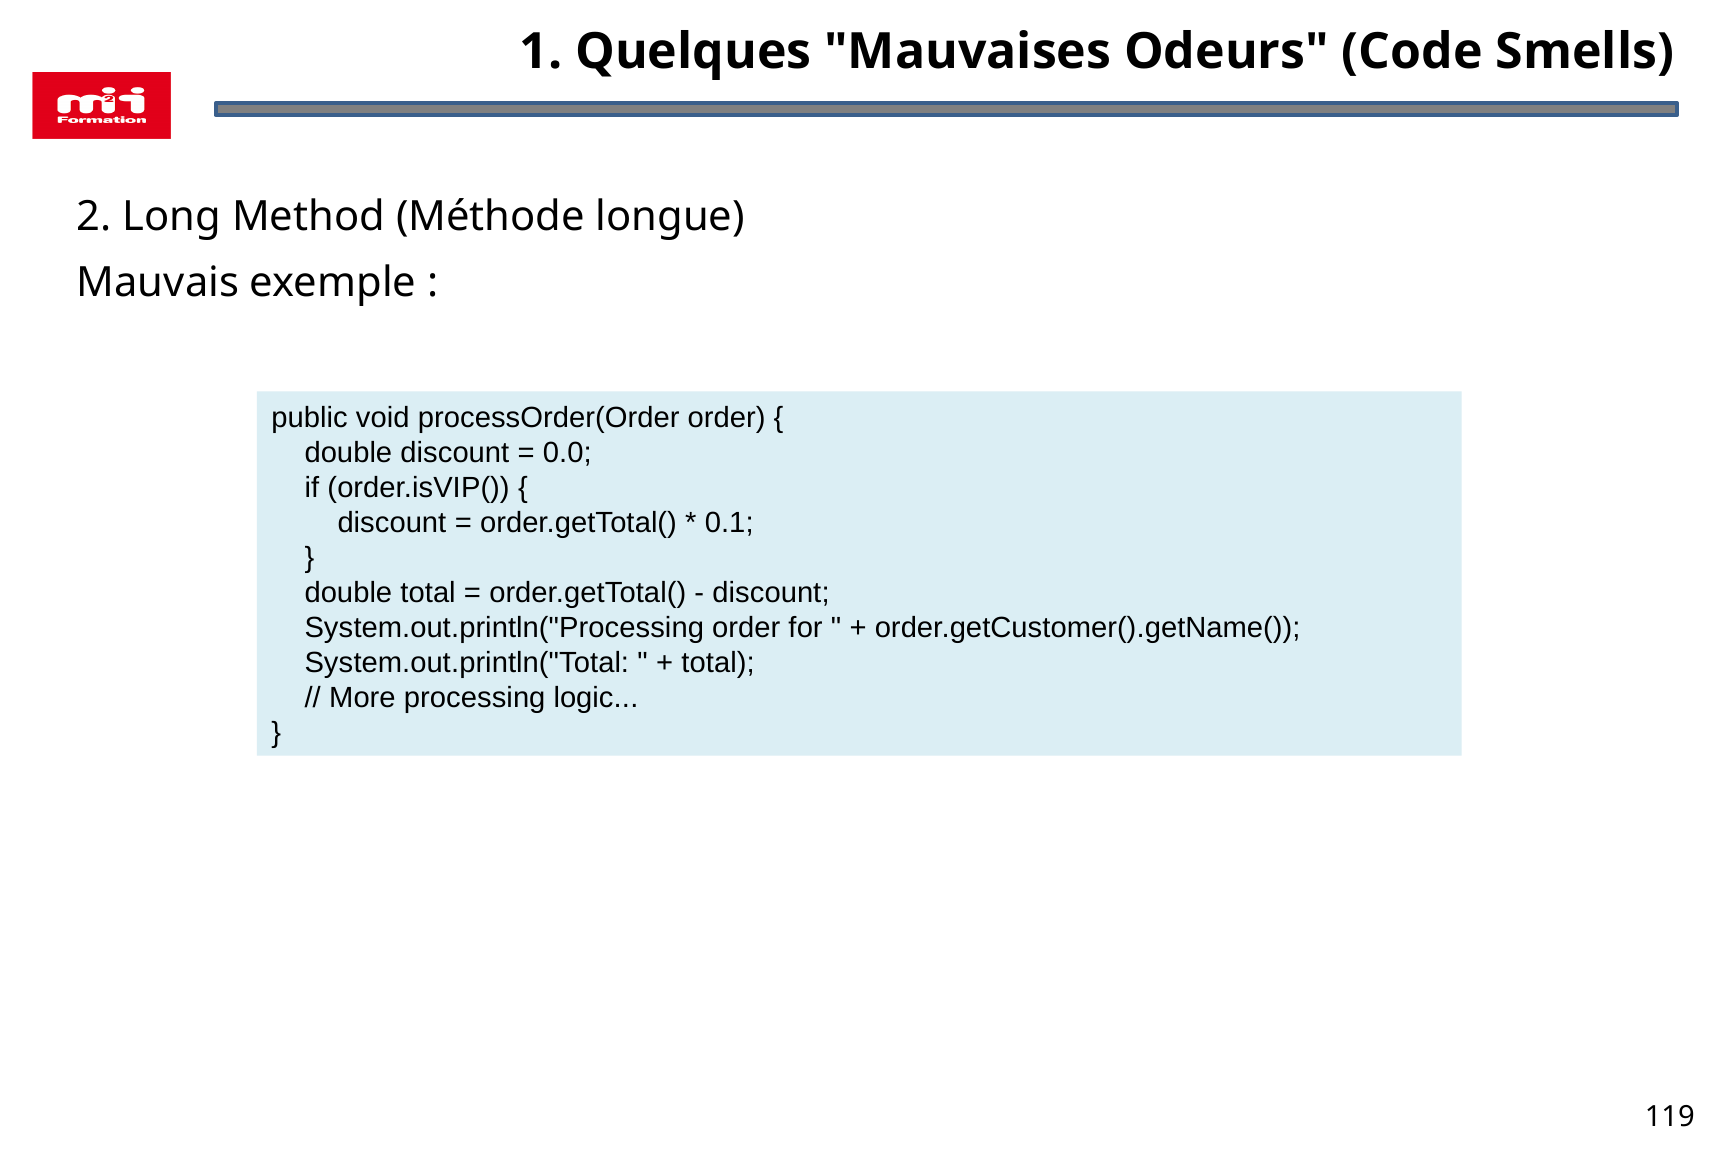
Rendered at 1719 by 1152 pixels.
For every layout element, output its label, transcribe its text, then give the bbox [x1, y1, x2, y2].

slide_number 119 [1620, 1090, 1719, 1152]
text_box 1. Quelques "Mauvaises Odeurs" (Code Smells) [292, 19, 1675, 80]
picture [32, 71, 171, 139]
text_box public void processOrder(Order order) { double discount = 0.0; if (order.isVIP()) { discount = order.getTotal() * 0.1; } double total = order.getTotal() - discount; System.out.println("Processing order for " + order.getCustomer().getName()); System.out.println("Total: " + total); // More processing logic... } [256, 391, 1462, 756]
text_box 2. Long Method (Méthode longue) Mauvais exemple : [32, 174, 1687, 313]
